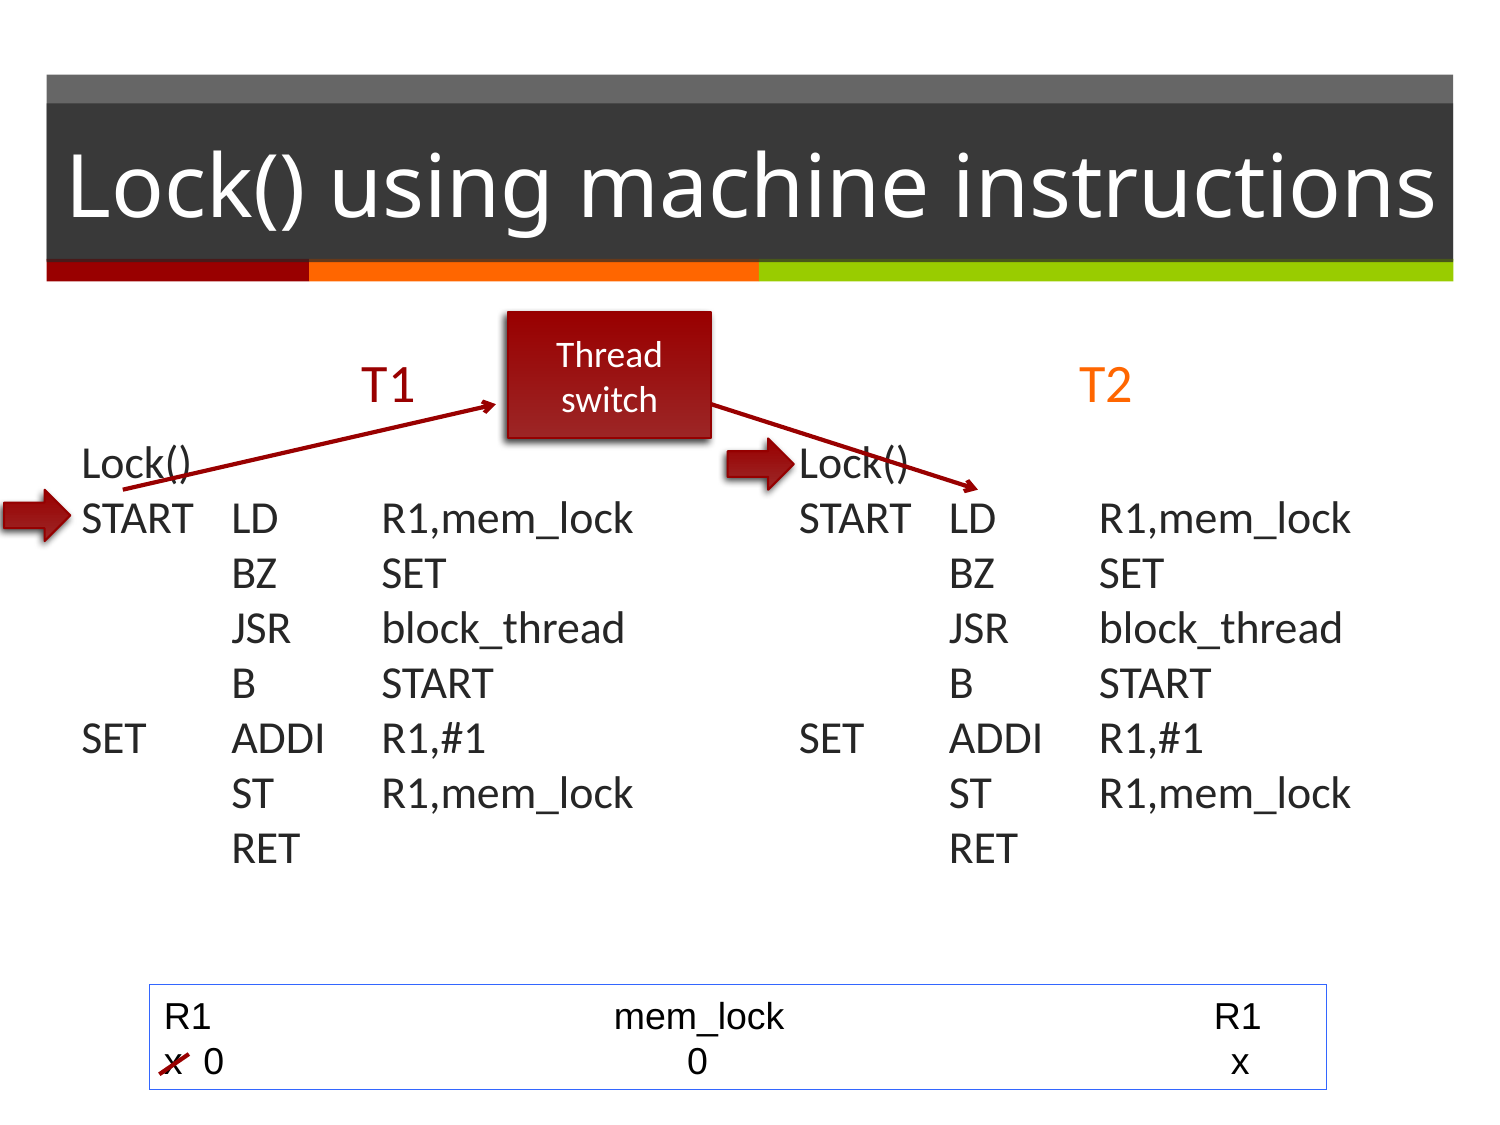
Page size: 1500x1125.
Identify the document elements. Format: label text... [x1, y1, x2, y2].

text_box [158, 1053, 190, 1075]
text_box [710, 403, 979, 491]
title Lock() using machine instructions [46, 103, 1454, 263]
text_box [122, 403, 497, 491]
list Lock() START LD R1,mem_lock BZ SET JSR block_thread B START SET ADDI R1,#1 ST R1,mem_lock RET [66, 425, 712, 1005]
text_box [3, 488, 72, 543]
text_box Thread switch [507, 311, 712, 439]
list T2 [784, 284, 1429, 422]
text_box R1 mem_lock R1 x 0 0 x [149, 984, 1327, 1090]
list T1 [66, 284, 712, 422]
list Lock() START LD R1,mem_lock BZ SET JSR block_thread B START SET ADDI R1,#1 ST R1,mem_lock RET [784, 425, 1429, 1005]
